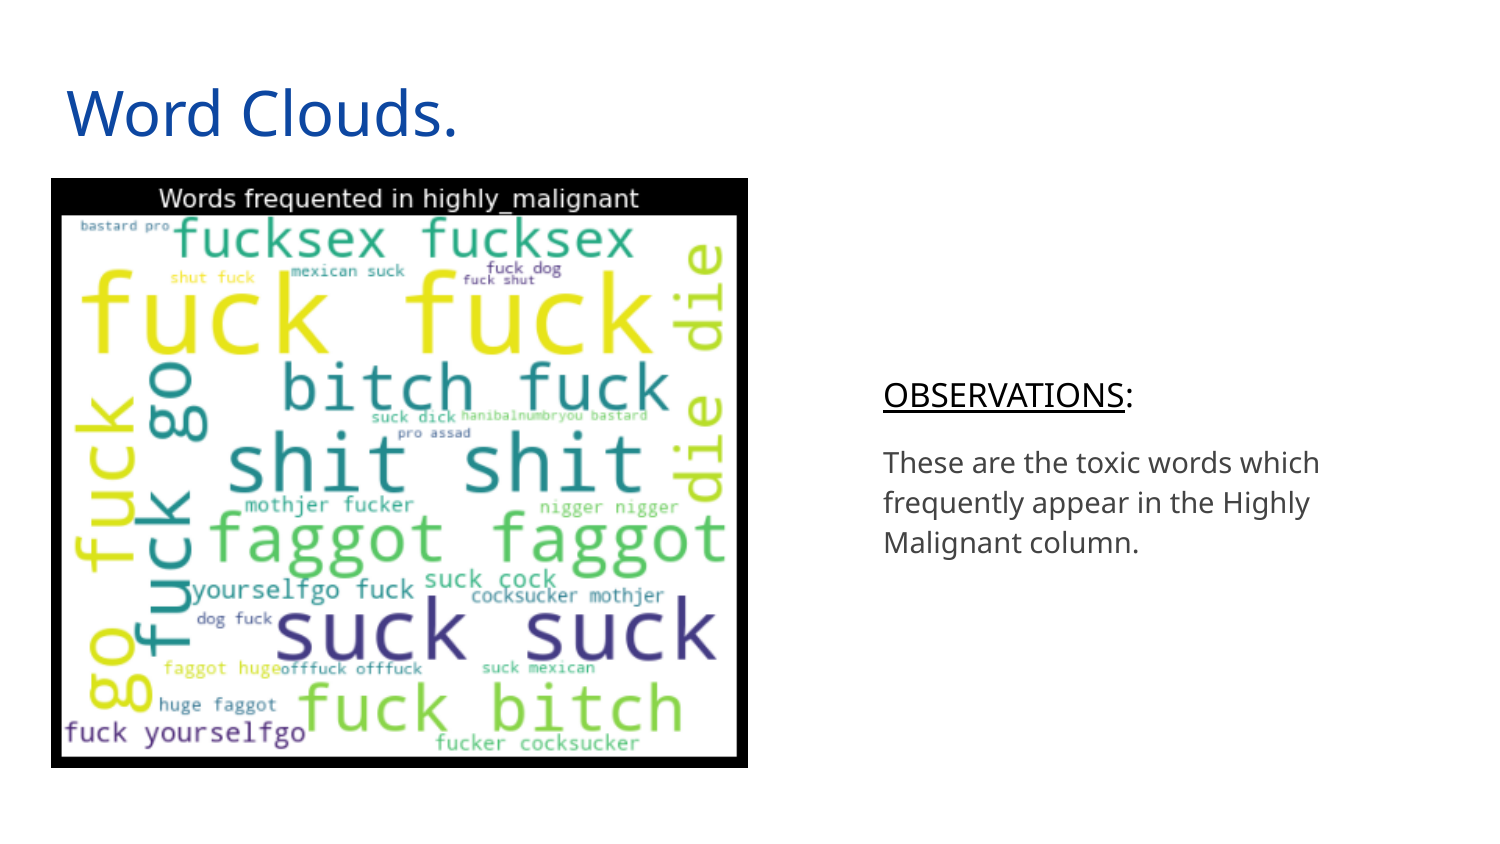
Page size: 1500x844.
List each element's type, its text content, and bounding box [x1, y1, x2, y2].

list OBSERVATIONS: These are the toxic words which frequently appear in the Highly Malignant column. [868, 211, 1346, 717]
title Word Clouds. [51, 58, 1449, 230]
picture [50, 178, 749, 768]
